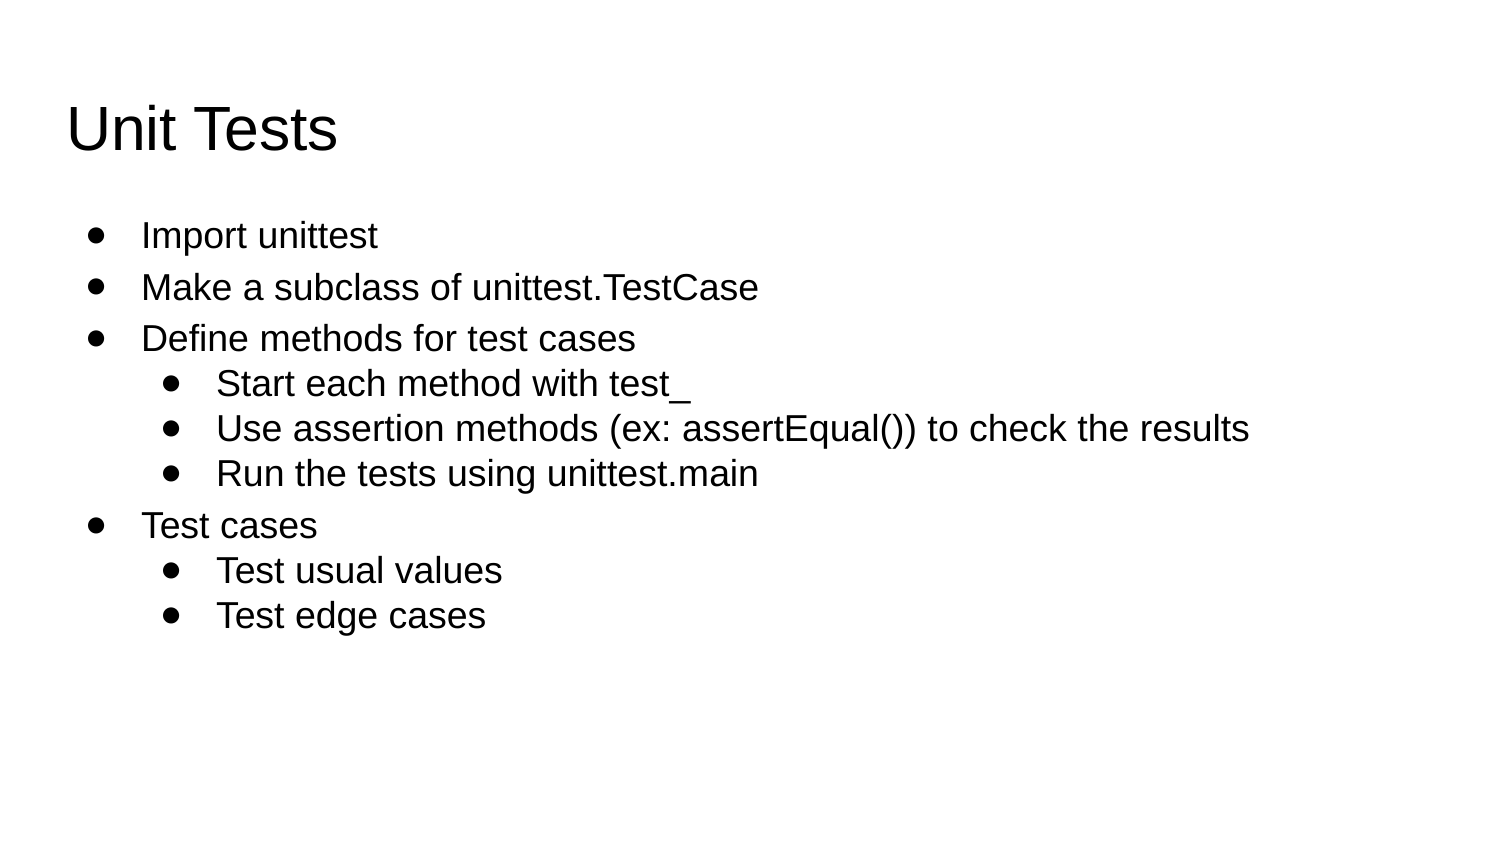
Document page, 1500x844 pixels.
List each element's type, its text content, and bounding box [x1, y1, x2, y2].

list Import unittest Make a subclass of unittest.TestCase Define methods for test cases Start each method with test_ Use assertion methods (ex: assertEqual()) to check the results Run the tests using unittest.main Test cases Test usual values Test edge cases [51, 189, 1449, 750]
title Unit Tests [51, 72, 1449, 167]
